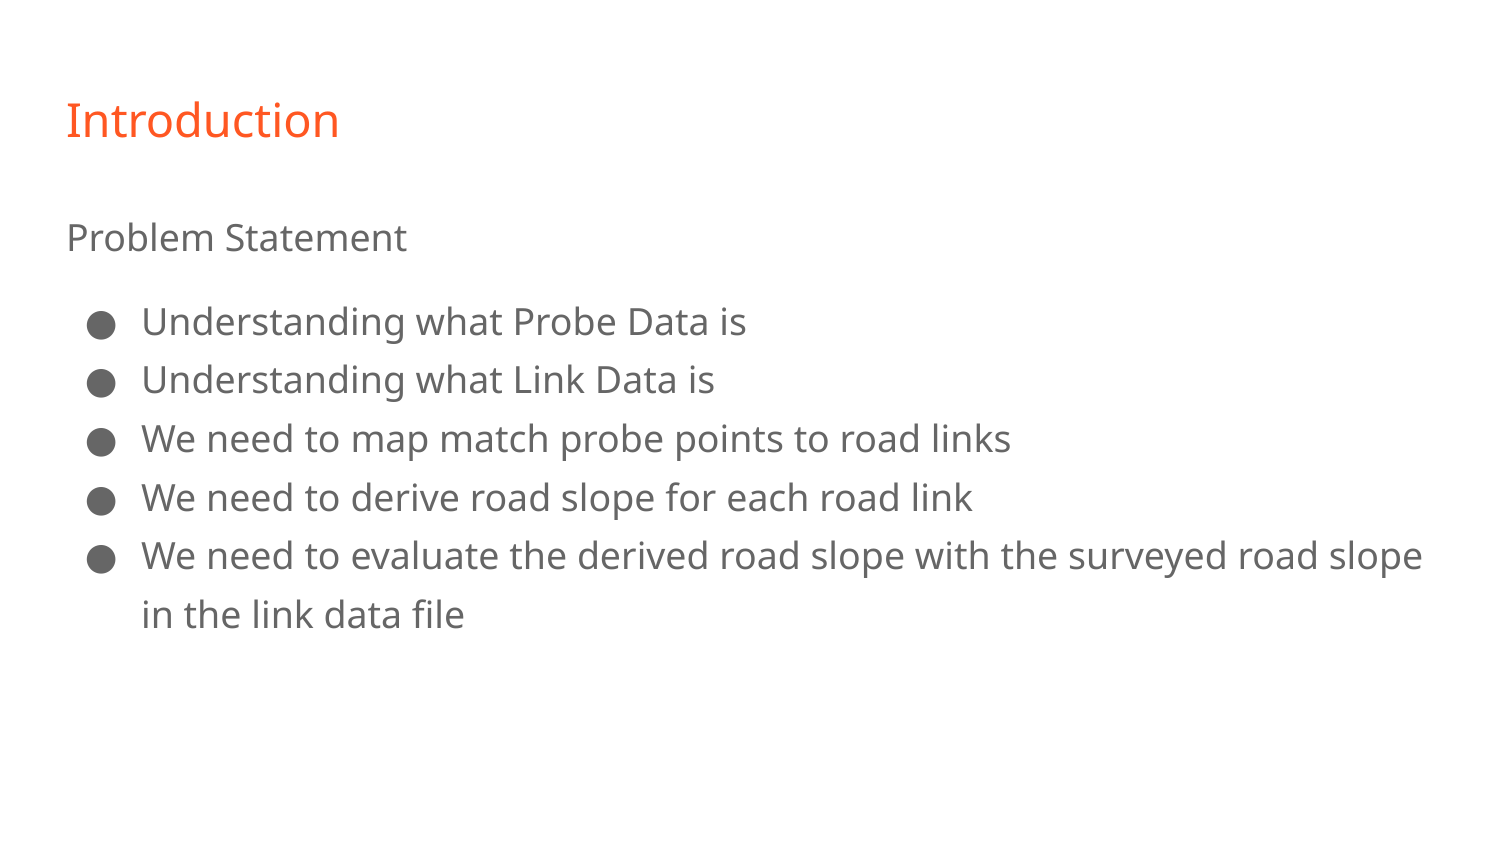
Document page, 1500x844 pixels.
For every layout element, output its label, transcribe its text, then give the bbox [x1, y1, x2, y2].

title Introduction [51, 72, 1449, 167]
list Problem Statement Understanding what Probe Data is Understanding what Link Data is We need to map match probe points to road links We need to derive road slope for each road link We need to evaluate the derived road slope with the surveyed road slope in the link data file [51, 189, 1449, 750]
